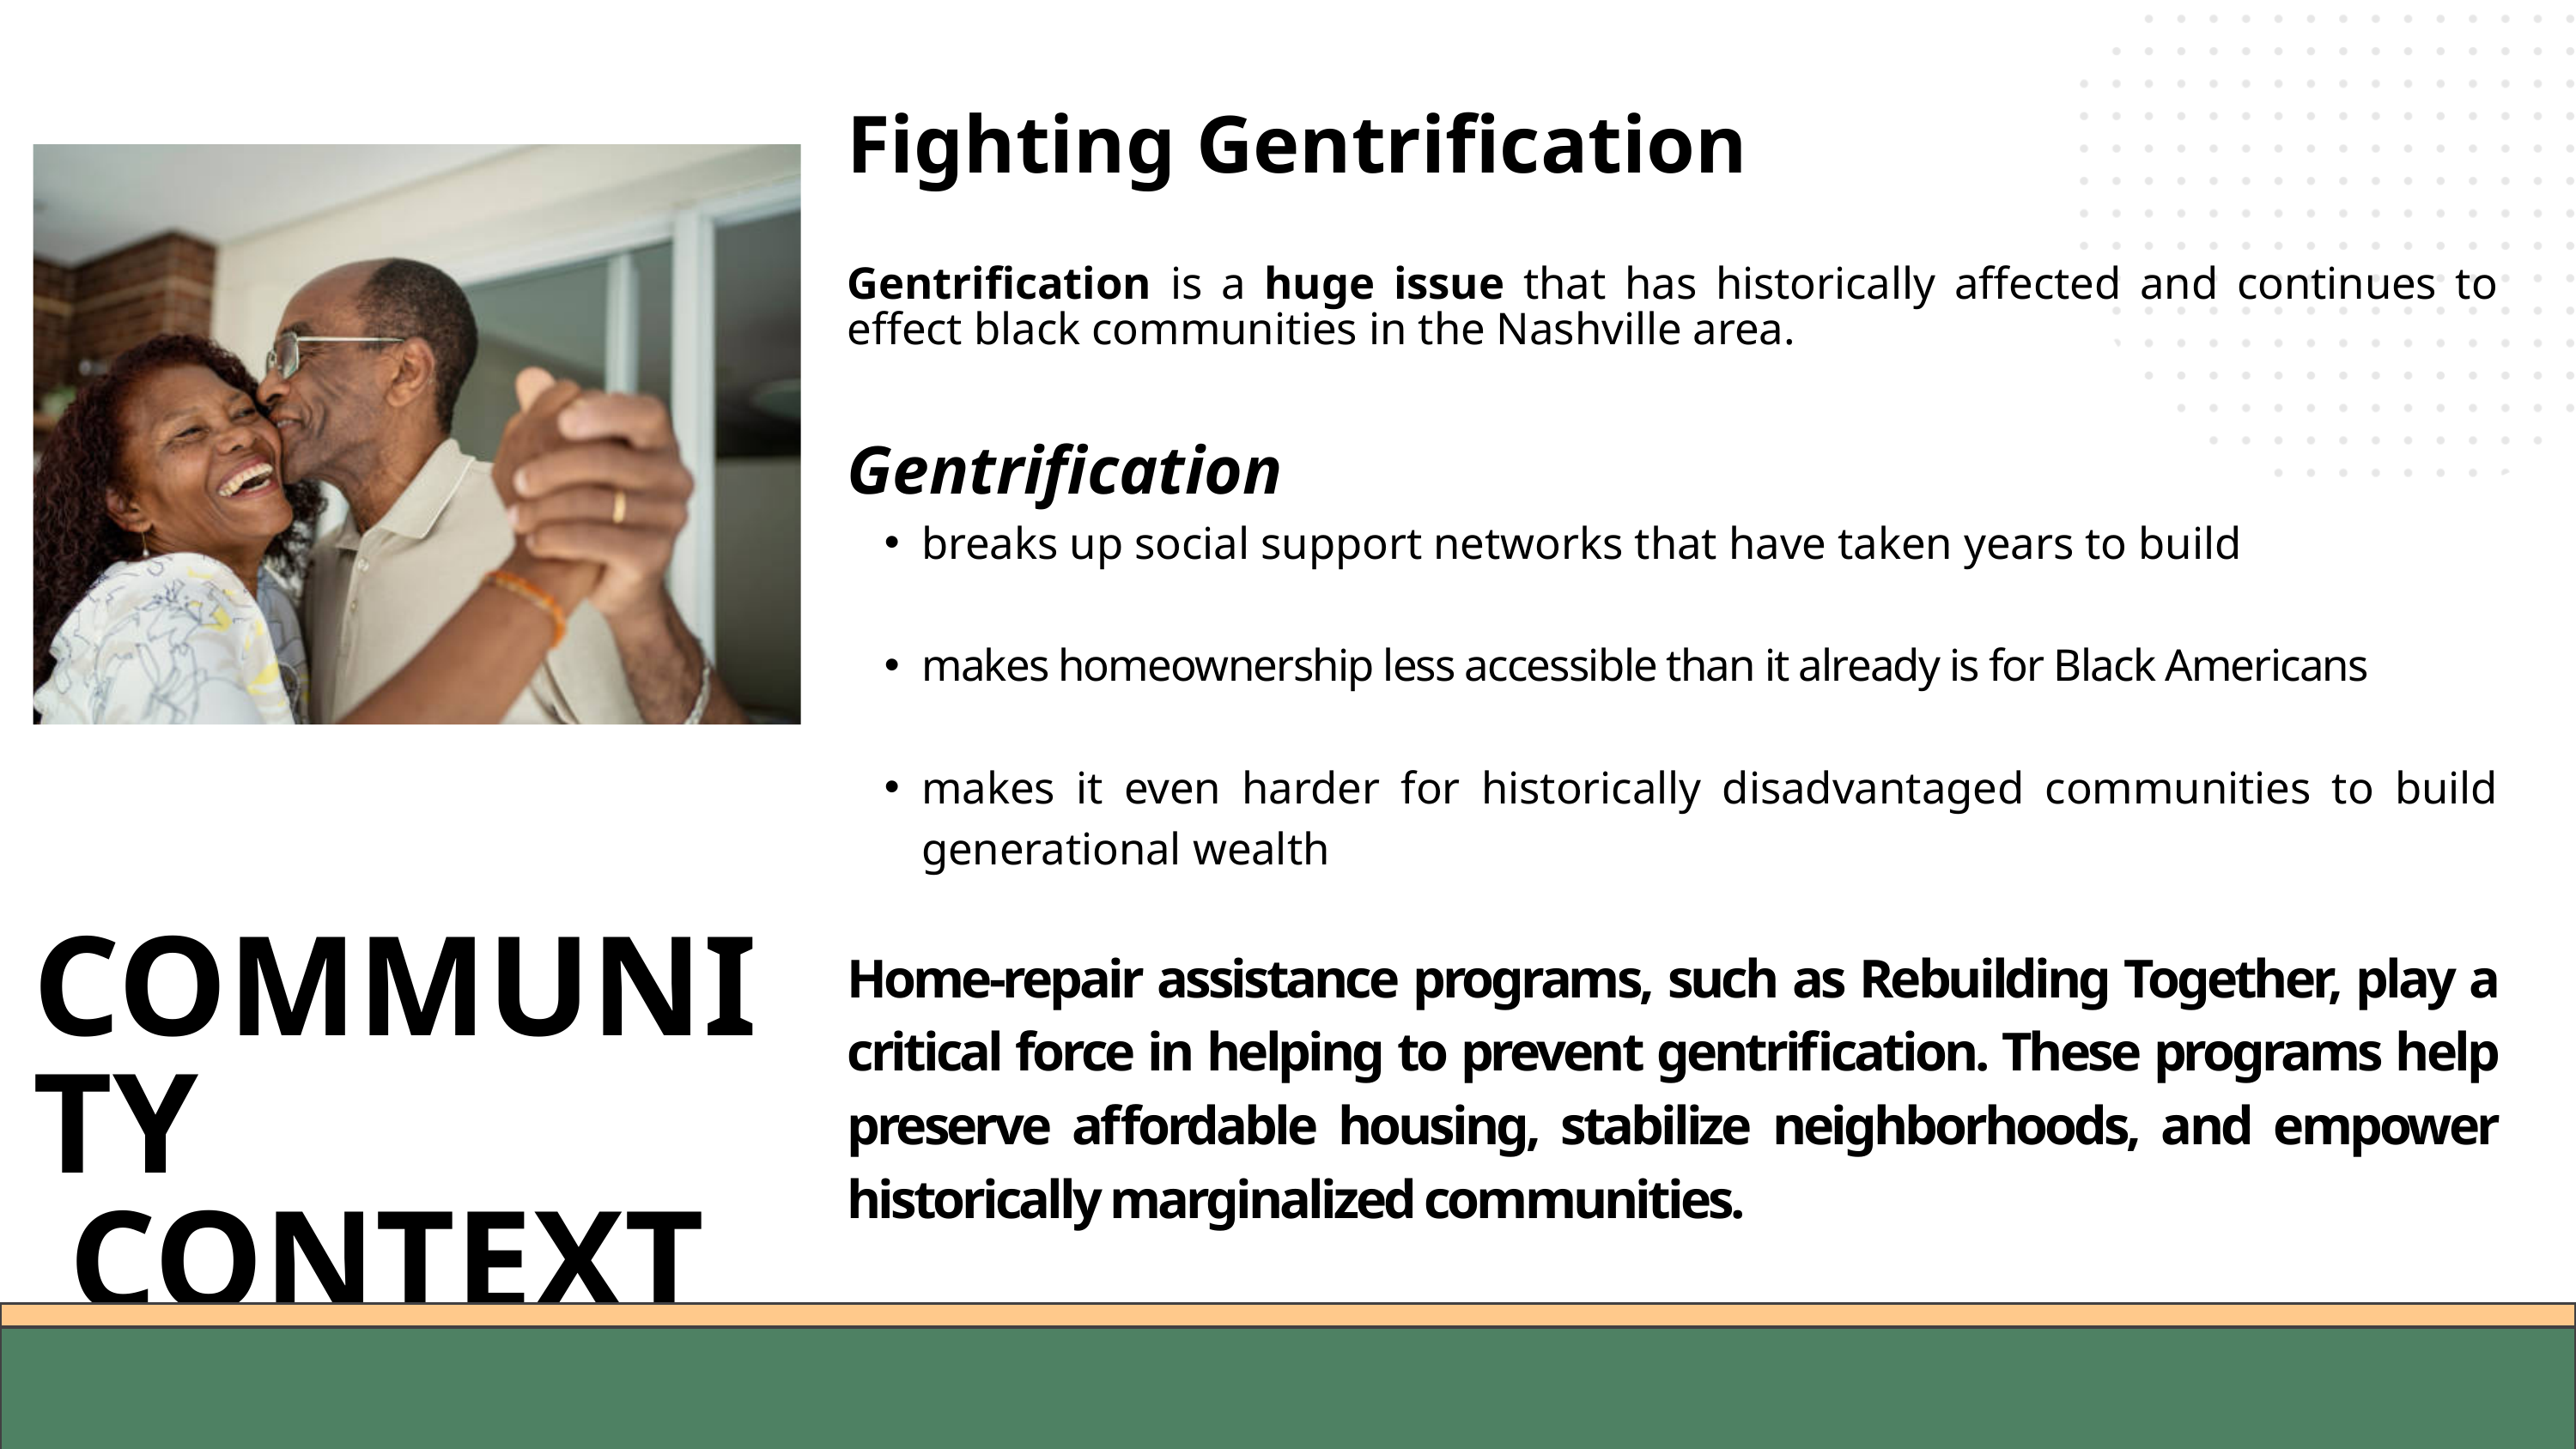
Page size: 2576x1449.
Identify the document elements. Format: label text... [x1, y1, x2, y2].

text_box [0, 1326, 2576, 1449]
text_box [2036, 0, 2576, 499]
text_box Fighting Gentrification Gentrification is a huge issue that has historically affected and continues to effect black communities in the Nashville area. Gentrification breaks up social support networks that have taken years to build makes homeownership less accessible than it already is for Black Americans makes it even harder for historically disadvantaged communities to build generational wealth Home-repair assistance programs, such as Rebuilding Together, play a critical force in helping to prevent gentrification. These programs help preserve affordable housing, stabilize neighborhoods, and empower historically marginalized communities. [847, 106, 2499, 1302]
text_box [33, 144, 801, 724]
text_box COMMUNITY CONTEXT [33, 787, 805, 1302]
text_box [0, 1303, 2576, 1326]
